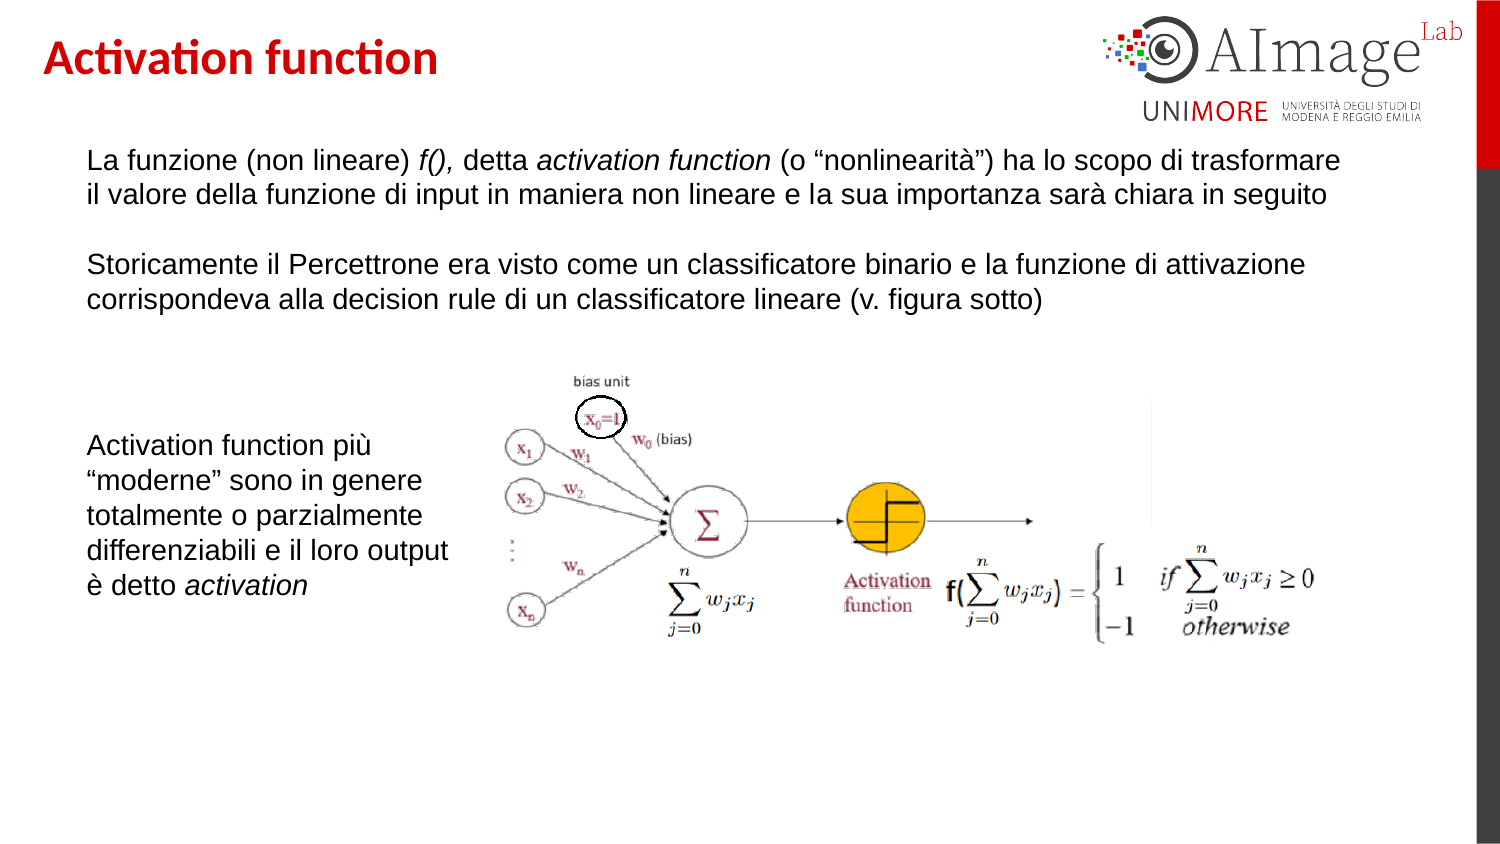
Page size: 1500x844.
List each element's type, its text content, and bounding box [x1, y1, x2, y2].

text_box La funzione (non lineare) f(), detta activation function (o “nonlinearità”) ha lo scopo di trasformare il valore della funzione di input in maniera non lineare e la sua importanza sarà chiara in seguito Storicamente il Percettrone era visto come un classificatore binario e la funzione di attivazione corrispondeva alla decision rule di un classificatore lineare (v. figura sotto) [71, 125, 1362, 346]
picture [496, 369, 1319, 649]
text_box Activation function [41, 22, 1238, 85]
text_box Activation function più “moderne” sono in genere totalmente o parzialmente differenziabili e il loro output è detto activation [71, 411, 469, 754]
picture [1103, 16, 1464, 128]
